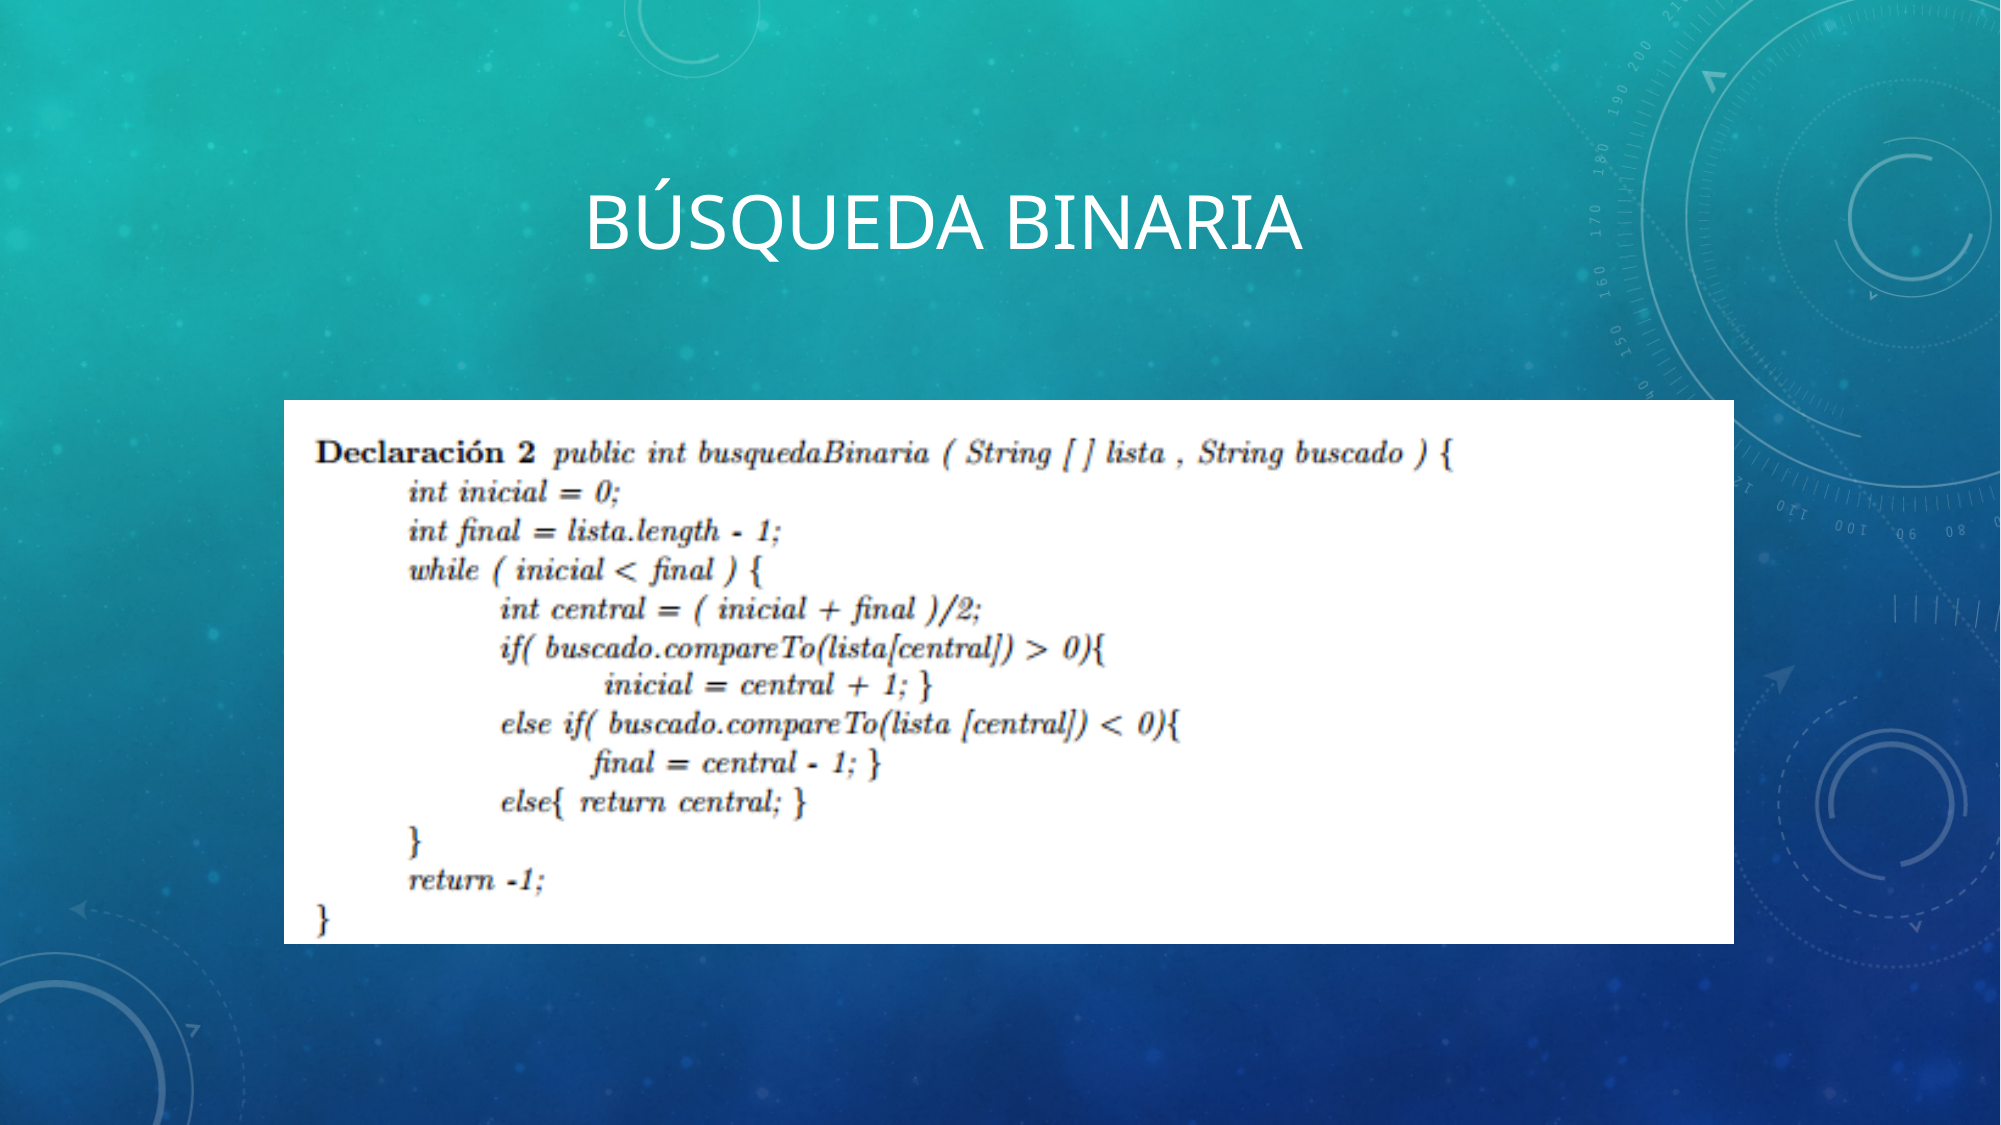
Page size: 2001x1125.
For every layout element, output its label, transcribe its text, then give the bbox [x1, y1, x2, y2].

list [283, 399, 1734, 944]
title Búsqueda Binaria [112, 99, 1775, 339]
picture [0, 0, 2001, 1125]
